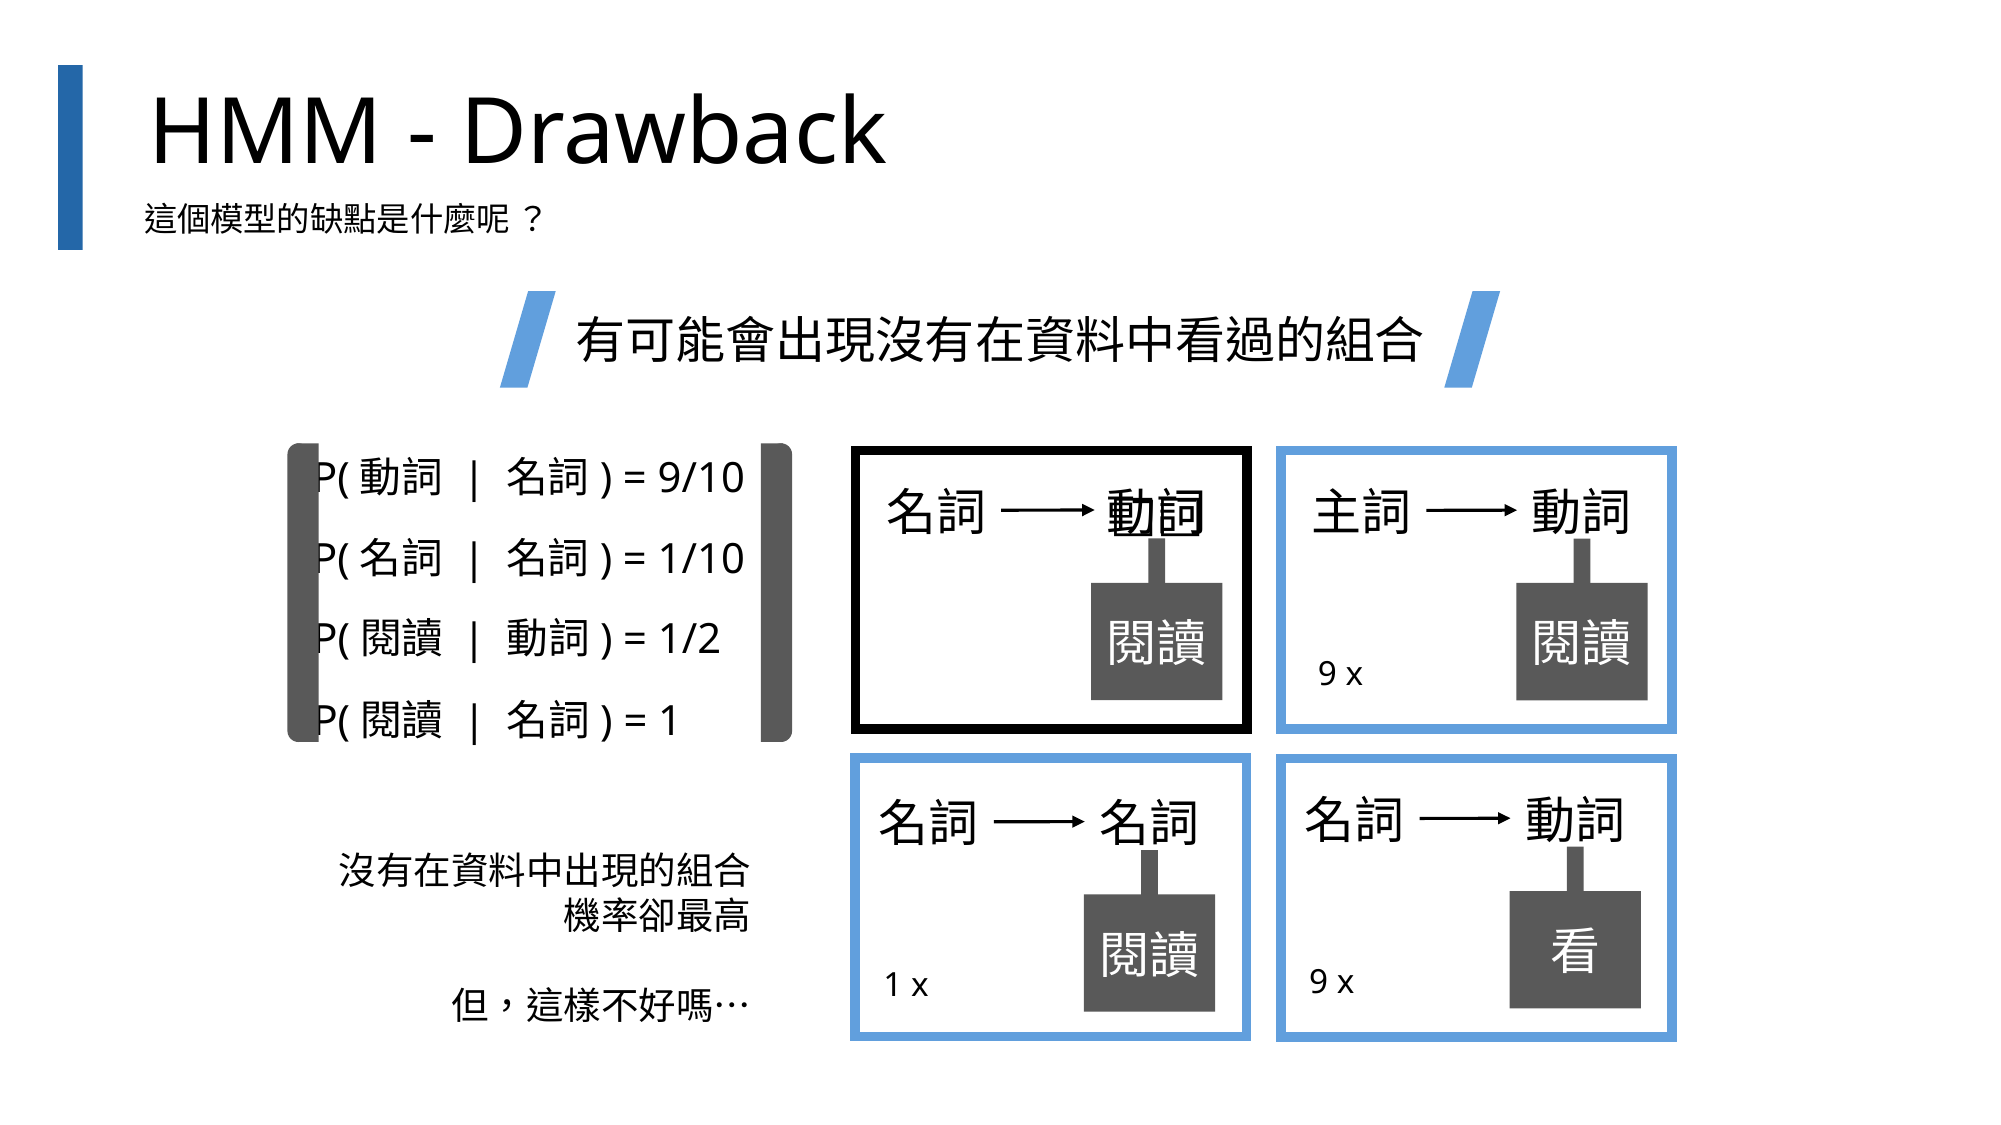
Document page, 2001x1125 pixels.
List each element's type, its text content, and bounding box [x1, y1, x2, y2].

text_box [855, 450, 1248, 730]
text_box P(閱讀 | 名詞) = 1 [297, 685, 697, 751]
text_box [1442, 290, 1502, 389]
text_box P(動詞 | 名詞) = 9/10 [319, 443, 760, 508]
text_box 沒有在資料中出現的組合 機率卻最高 但，這樣不好嗎… [323, 839, 766, 1035]
text_box 動詞 [1091, 472, 1222, 538]
text_box [854, 757, 1247, 1037]
text_box 有可能會出現沒有在資料中看過的組合 [560, 301, 1440, 377]
text_box P(名詞 | 名詞) = 1/10 [319, 524, 760, 589]
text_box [1091, 538, 1223, 701]
text_box [57, 64, 84, 251]
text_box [760, 443, 793, 743]
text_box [287, 443, 319, 743]
text_box [498, 290, 558, 389]
text_box P(閱讀 | 動詞) = 1/2 [319, 604, 737, 670]
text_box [1509, 846, 1641, 1009]
text_box [1280, 758, 1673, 1038]
text_box [1280, 450, 1673, 730]
text_box 這個模型的缺點是什麼呢 ？ [129, 191, 566, 246]
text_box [1083, 850, 1216, 1012]
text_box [1516, 538, 1648, 701]
text_box HMM - Drawback [134, 65, 903, 190]
